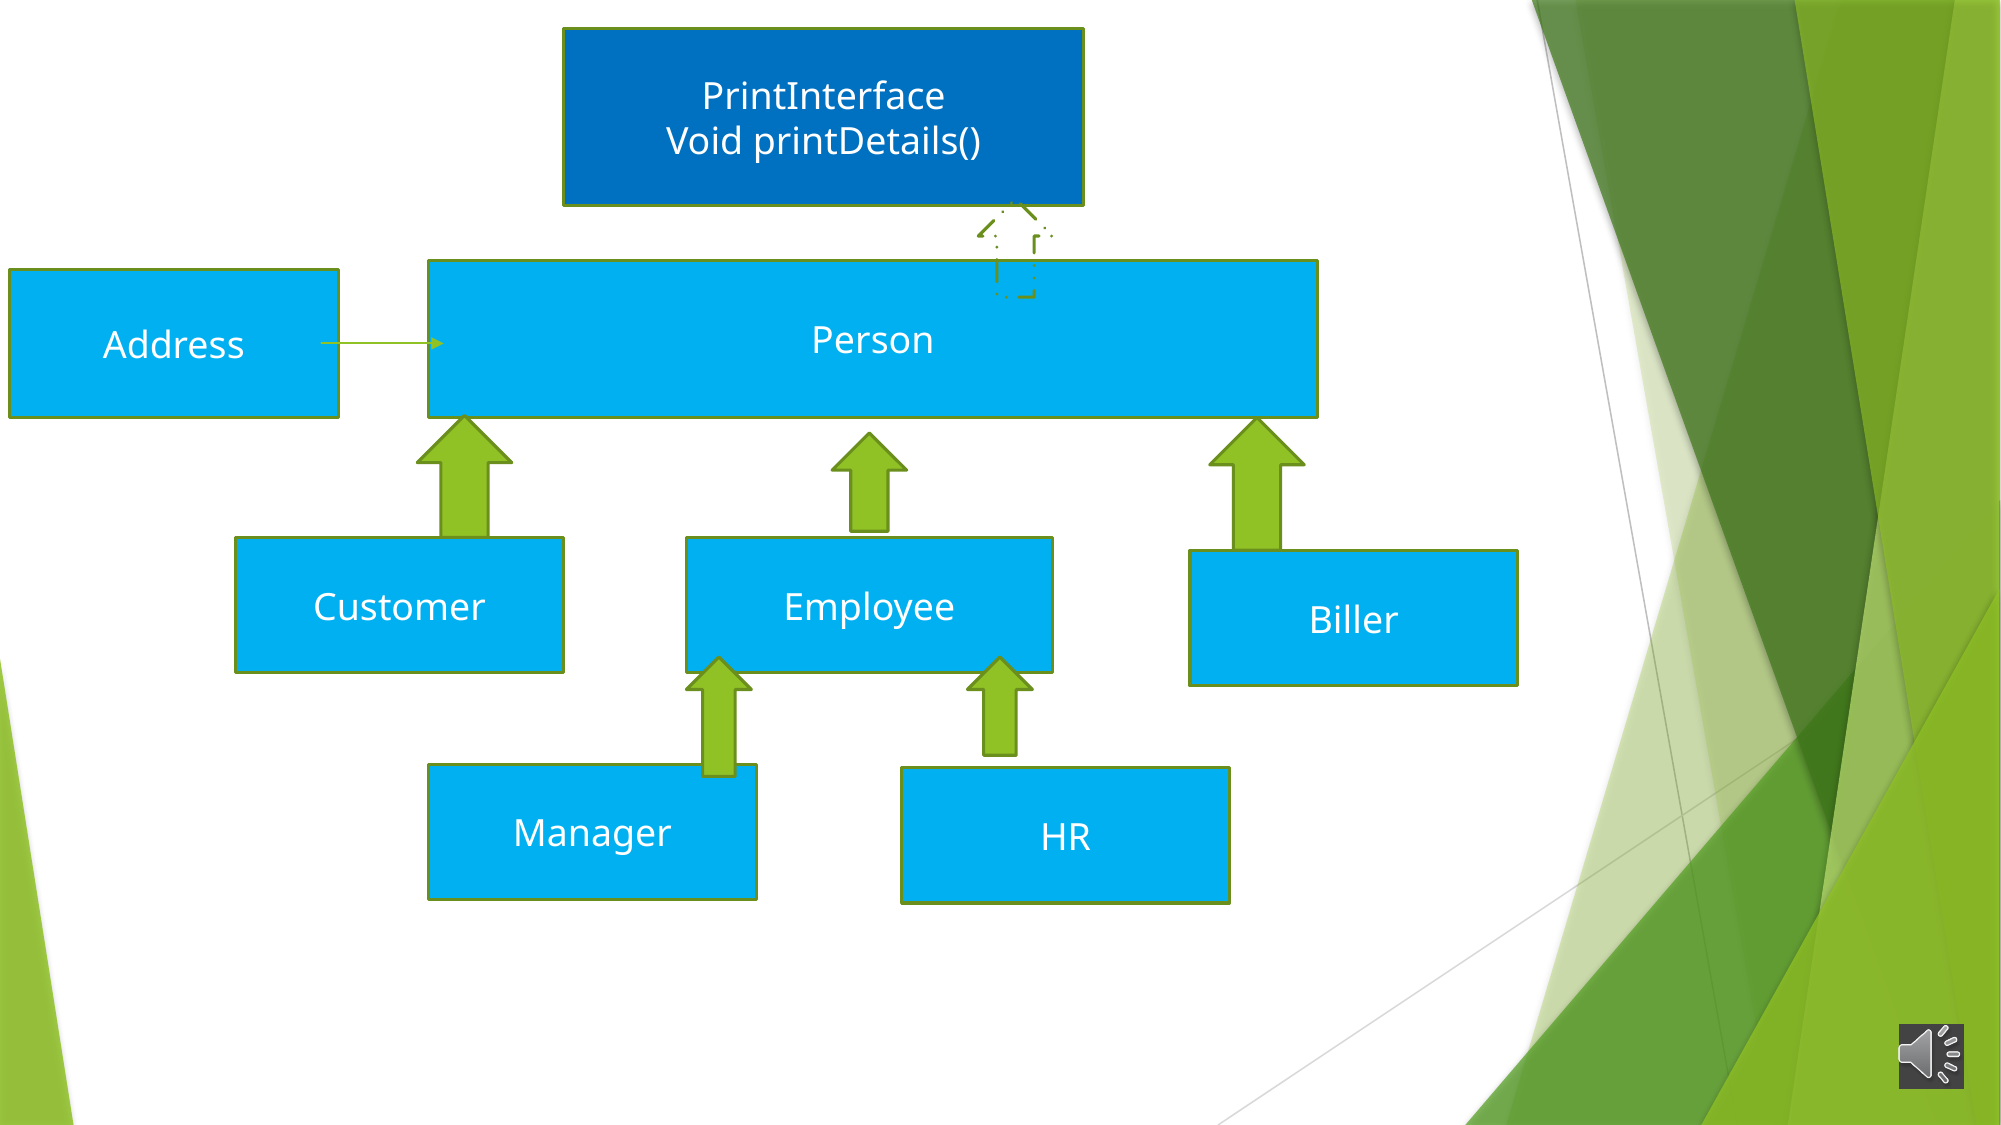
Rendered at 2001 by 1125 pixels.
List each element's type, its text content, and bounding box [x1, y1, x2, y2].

text_box [1208, 416, 1306, 552]
text_box Biller [1188, 549, 1519, 687]
text_box Manager [427, 763, 758, 901]
text_box HR [900, 766, 1231, 905]
text_box Person [427, 259, 1319, 419]
text_box Customer [234, 536, 565, 674]
text_box [830, 431, 909, 533]
text_box Employee [685, 536, 1054, 674]
text_box [415, 414, 514, 539]
text_box PrintInterface Void printDetails() [562, 27, 1085, 207]
text_box [684, 655, 753, 778]
picture [1897, 1022, 1966, 1091]
text_box [976, 198, 1054, 299]
text_box Address [8, 268, 340, 419]
text_box [965, 655, 1034, 757]
